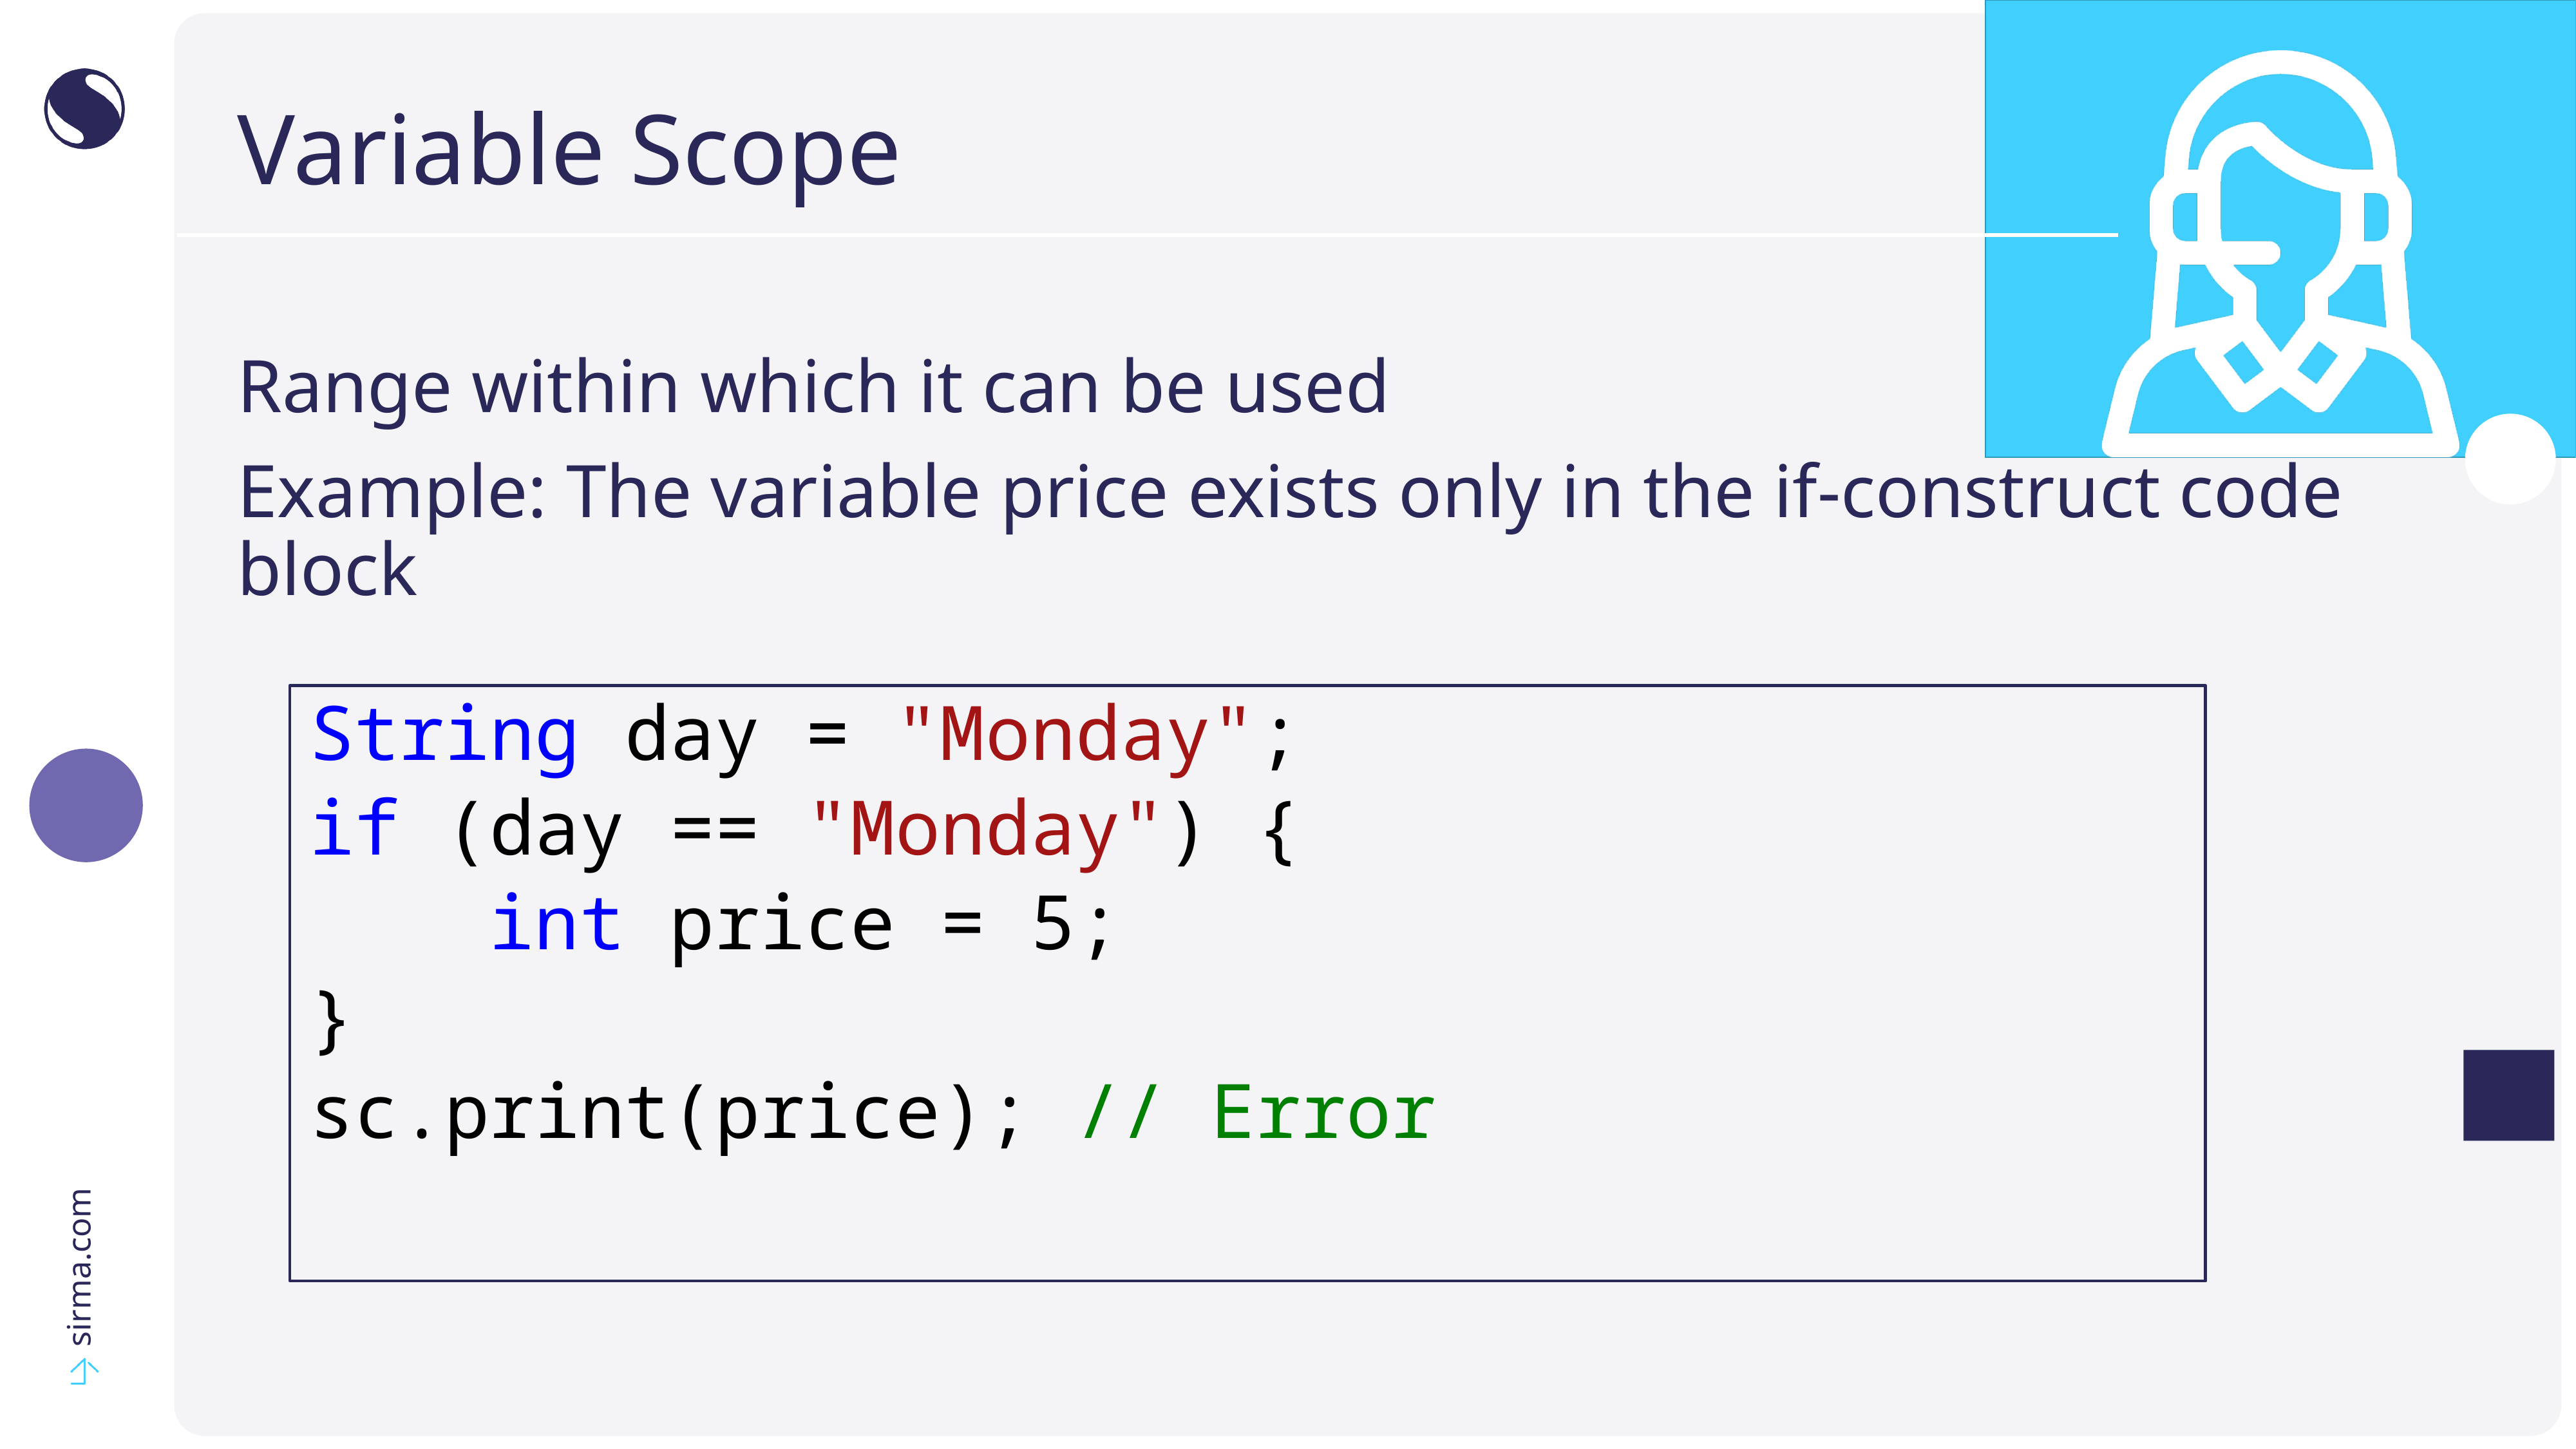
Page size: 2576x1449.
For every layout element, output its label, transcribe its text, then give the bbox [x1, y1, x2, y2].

picture [2077, 50, 2485, 457]
title Variable Scope [227, 77, 2118, 230]
picture [70, 1358, 99, 1385]
picture [44, 68, 125, 149]
list Range within which it can be used Example: The variable price exists only in the if-construct code block [227, 345, 2448, 1342]
text_box String day = "Monday"; if (day == "Monday") { int price = 5; } sc.print(price); // Error [290, 685, 2206, 1282]
